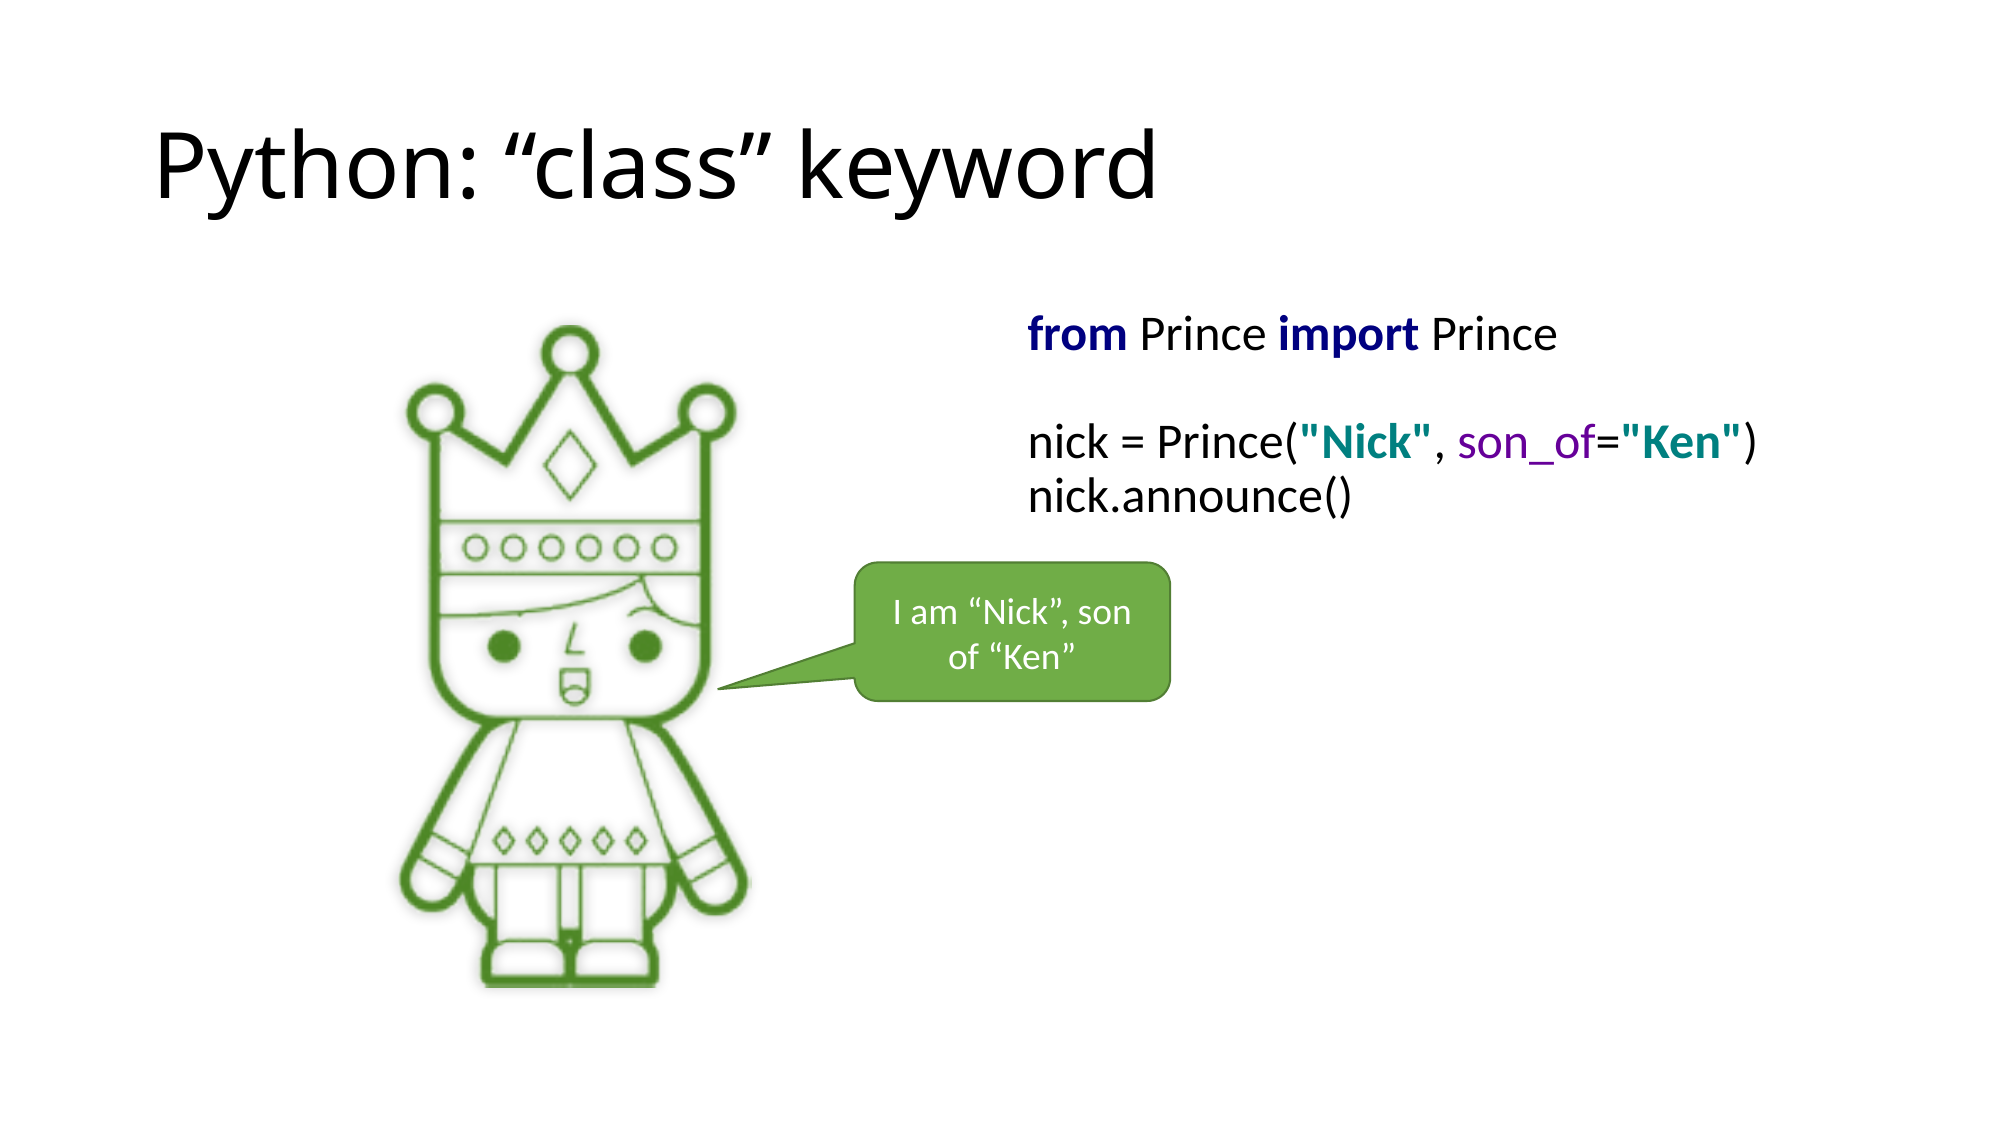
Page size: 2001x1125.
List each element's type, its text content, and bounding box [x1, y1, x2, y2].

list from Prince import Prince nick = Prince("Nick", son_of="Ken") nick.announce() [1012, 299, 1863, 1014]
title Python: “class” keyword [137, 59, 1863, 278]
text_box I am “Nick”, son of “Ken” [752, 561, 1172, 703]
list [398, 325, 752, 988]
